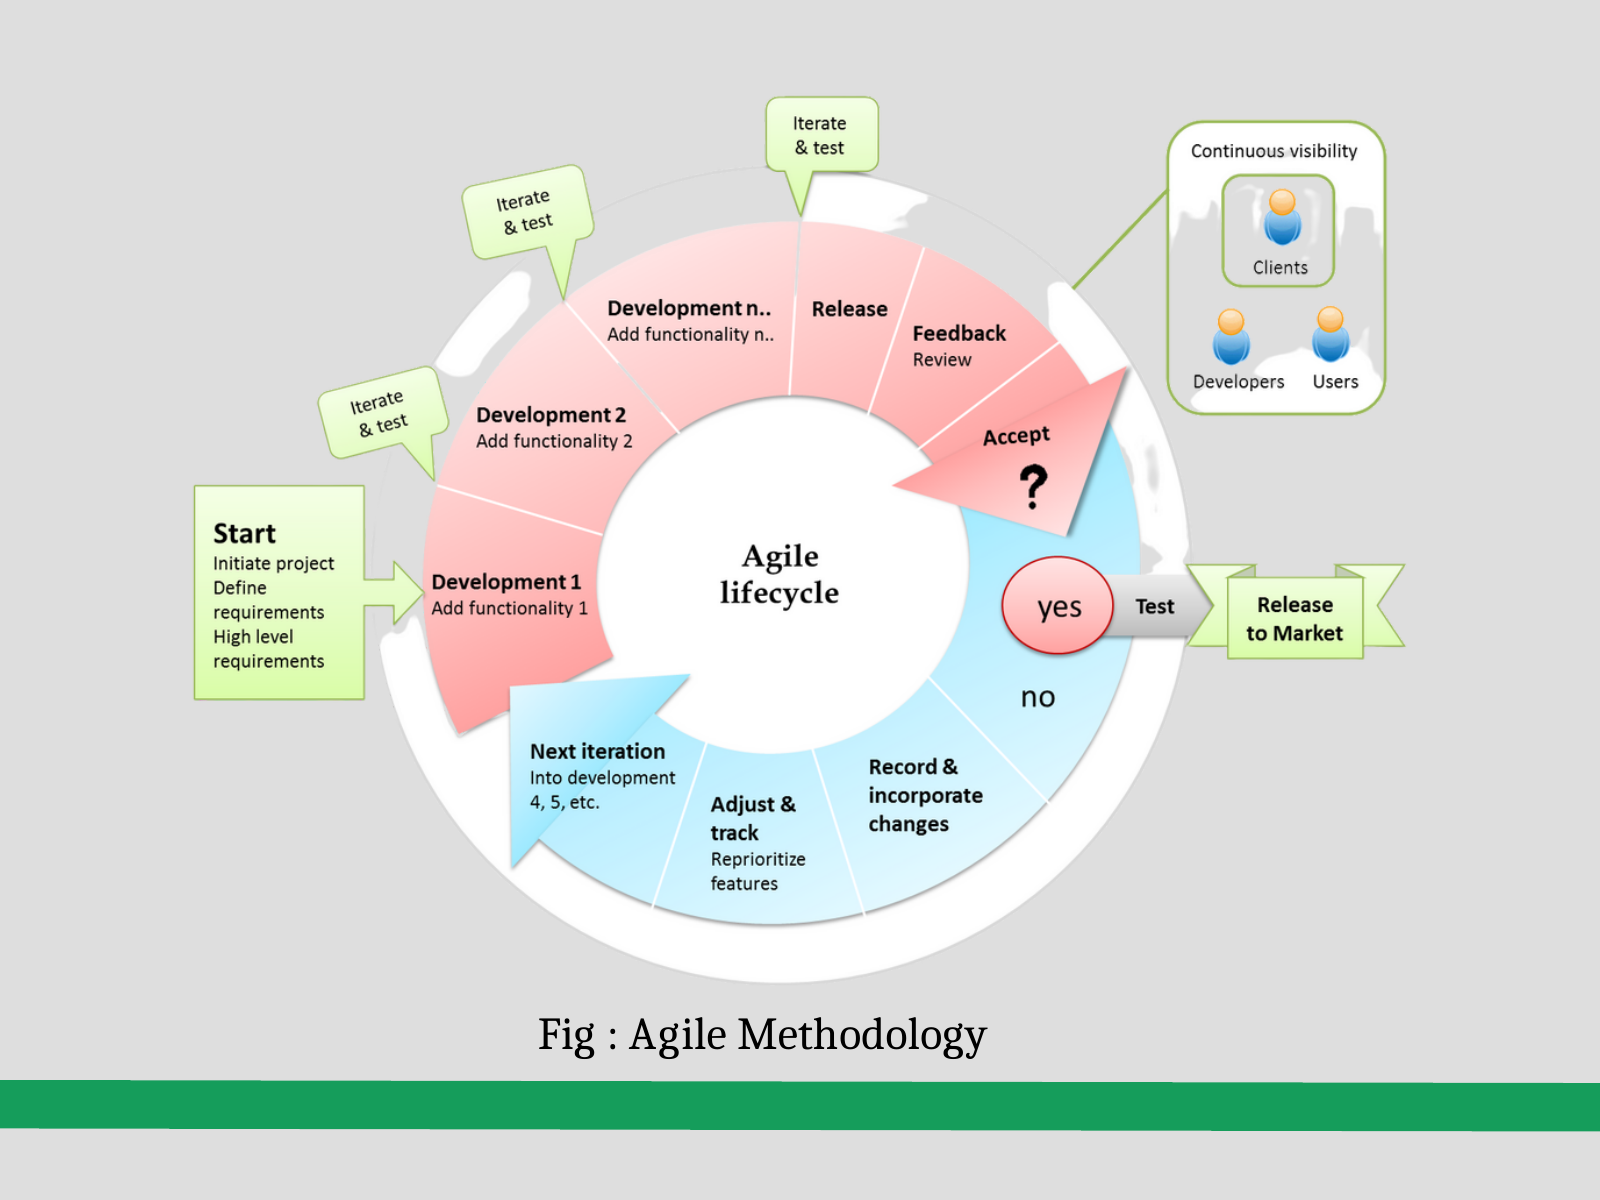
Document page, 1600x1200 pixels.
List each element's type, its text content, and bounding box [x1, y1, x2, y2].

text_box Fig : Agile Methodology [535, 1001, 1005, 1059]
picture [188, 92, 1412, 988]
text_box [0, 0, 1600, 1083]
text_box [0, 1080, 1600, 1132]
text_box [0, 1129, 1600, 1200]
